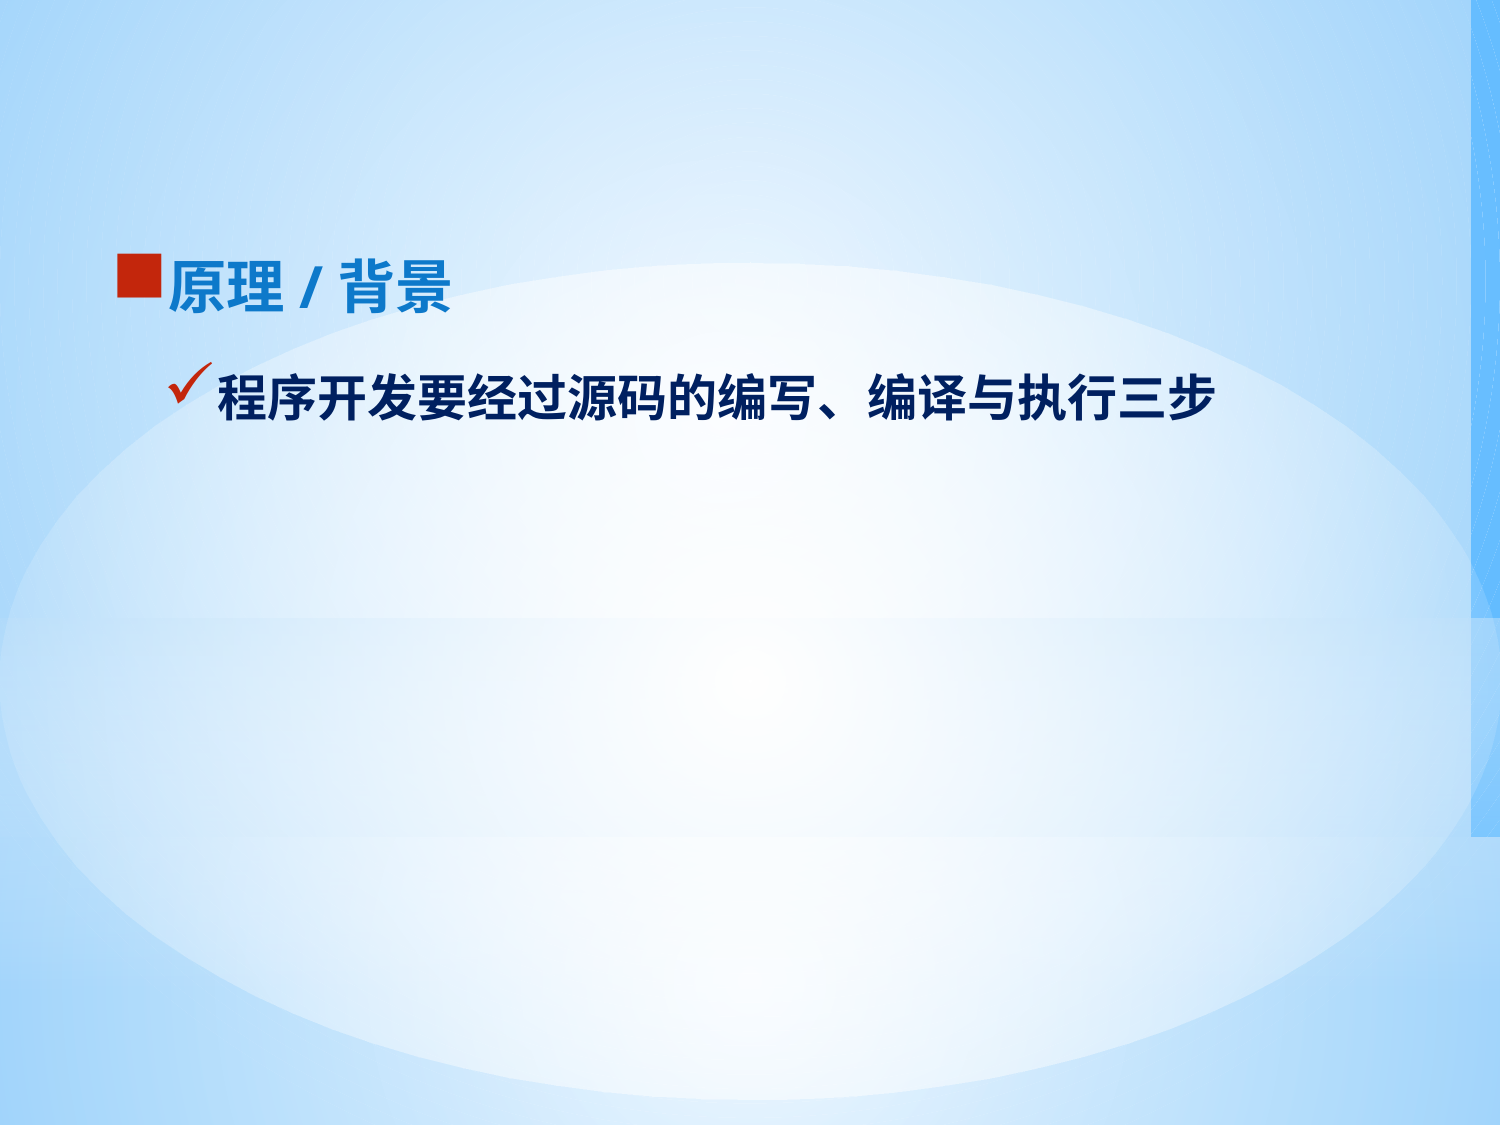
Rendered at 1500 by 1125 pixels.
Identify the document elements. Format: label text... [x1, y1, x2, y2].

list 原理/背景 程序开发要经过源码的编写、编译与执行三步 [88, 208, 1388, 953]
